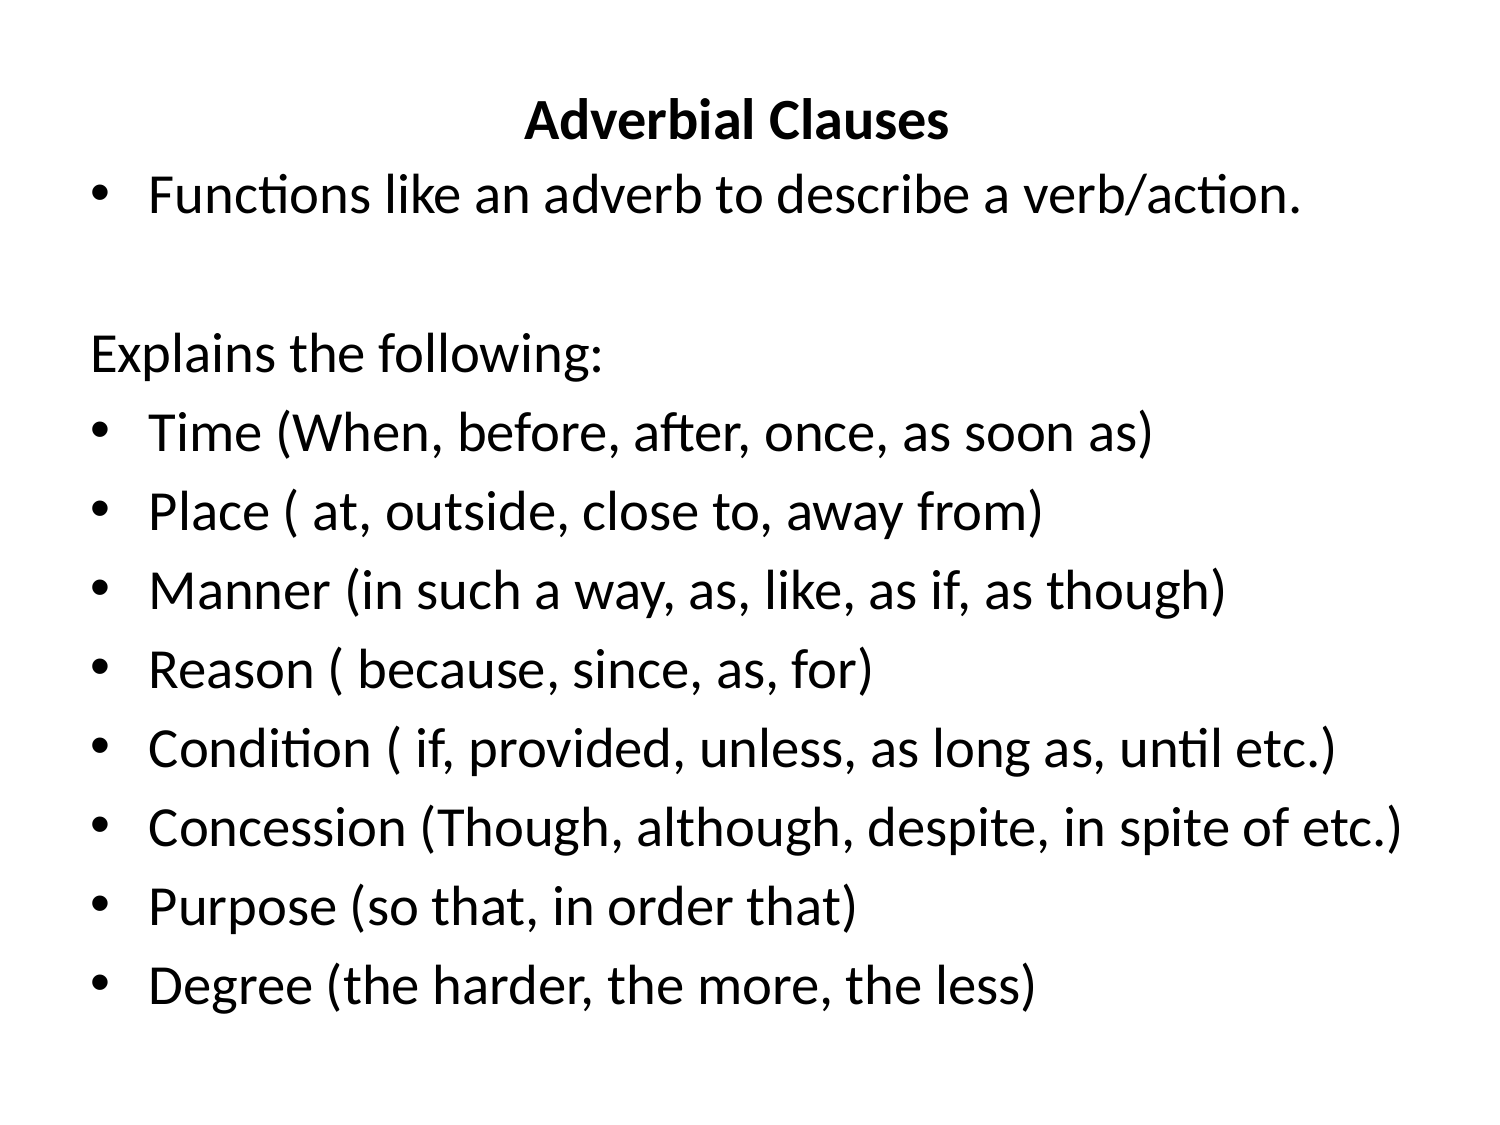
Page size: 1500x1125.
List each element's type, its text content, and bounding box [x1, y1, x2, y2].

list Functions like an adverb to describe a verb/action. Explains the following: Time (When, before, after, once, as soon as) Place ( at, outside, close to, away from) Manner (in such a way, as, like, as if, as though) Reason ( because, since, as, for) Condition ( if, provided, unless, as long as, until etc.) Concession (Though, although, despite, in spite of etc.) Purpose (so that, in order that) Degree (the harder, the more, the less) [75, 149, 1425, 1050]
title Adverbial Clauses [324, 45, 1163, 149]
